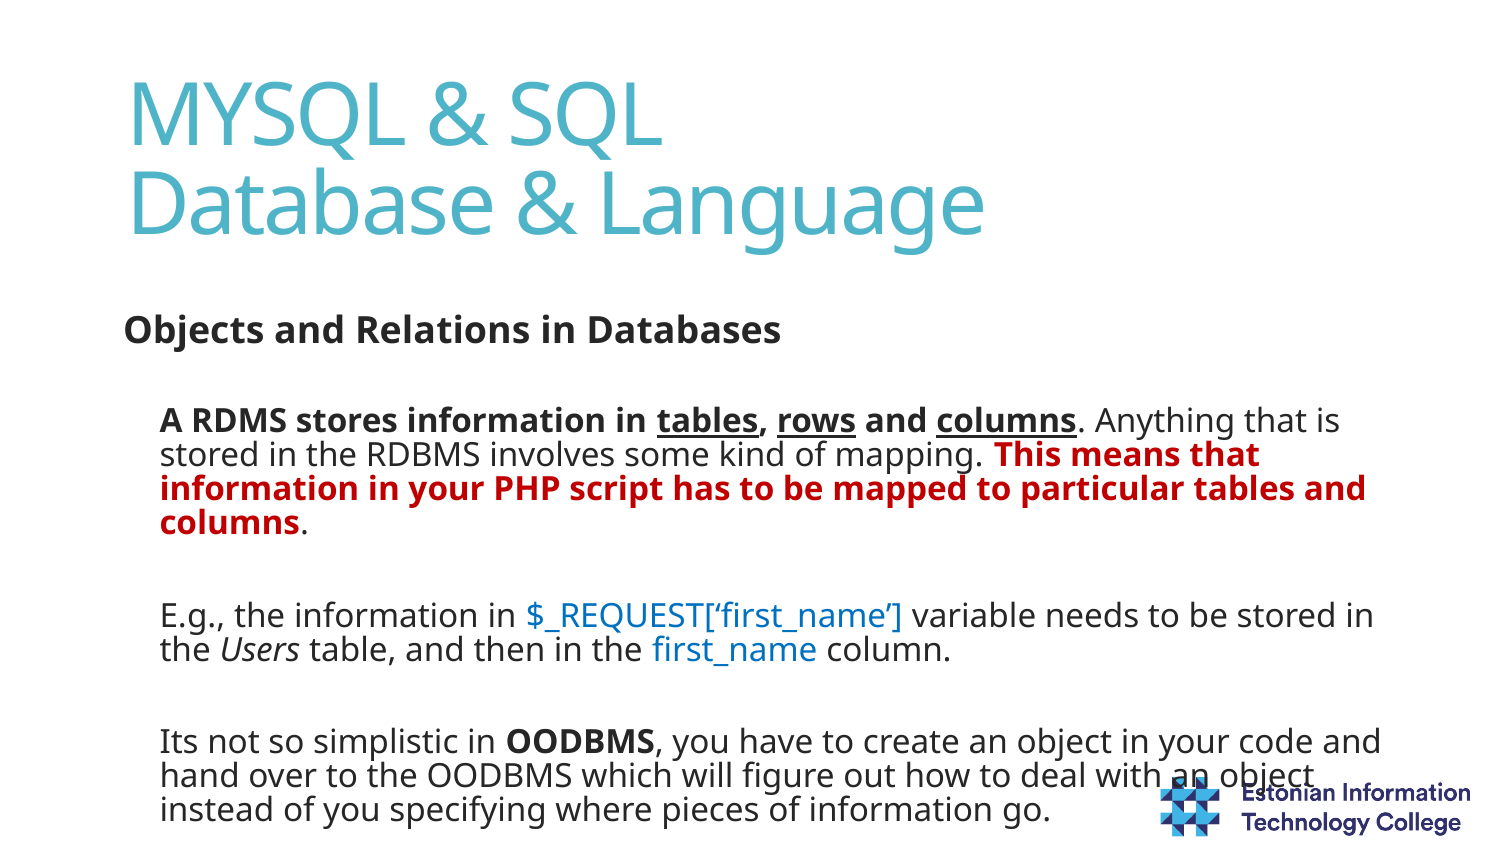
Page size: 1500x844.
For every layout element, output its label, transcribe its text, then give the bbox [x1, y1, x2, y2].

list Objects and Relations in Databases A RDMS stores information in tables, rows and columns. Anything that is stored in the RDBMS involves some kind of mapping. This means that information in your PHP script has to be mapped to particular tables and columns. E.g., the information in $_REQUEST[‘first_name’] variable needs to be stored in the Users table, and then in the first_name column. Its not so simplistic in OODBMS, you have to create an object in your code and hand over to the OODBMS which will figure out how to deal with an object instead of you specifying where pieces of information go. [97, 247, 1417, 711]
picture [1113, 729, 1500, 844]
title MYSQL & SQL Database & Language [111, 61, 1384, 247]
